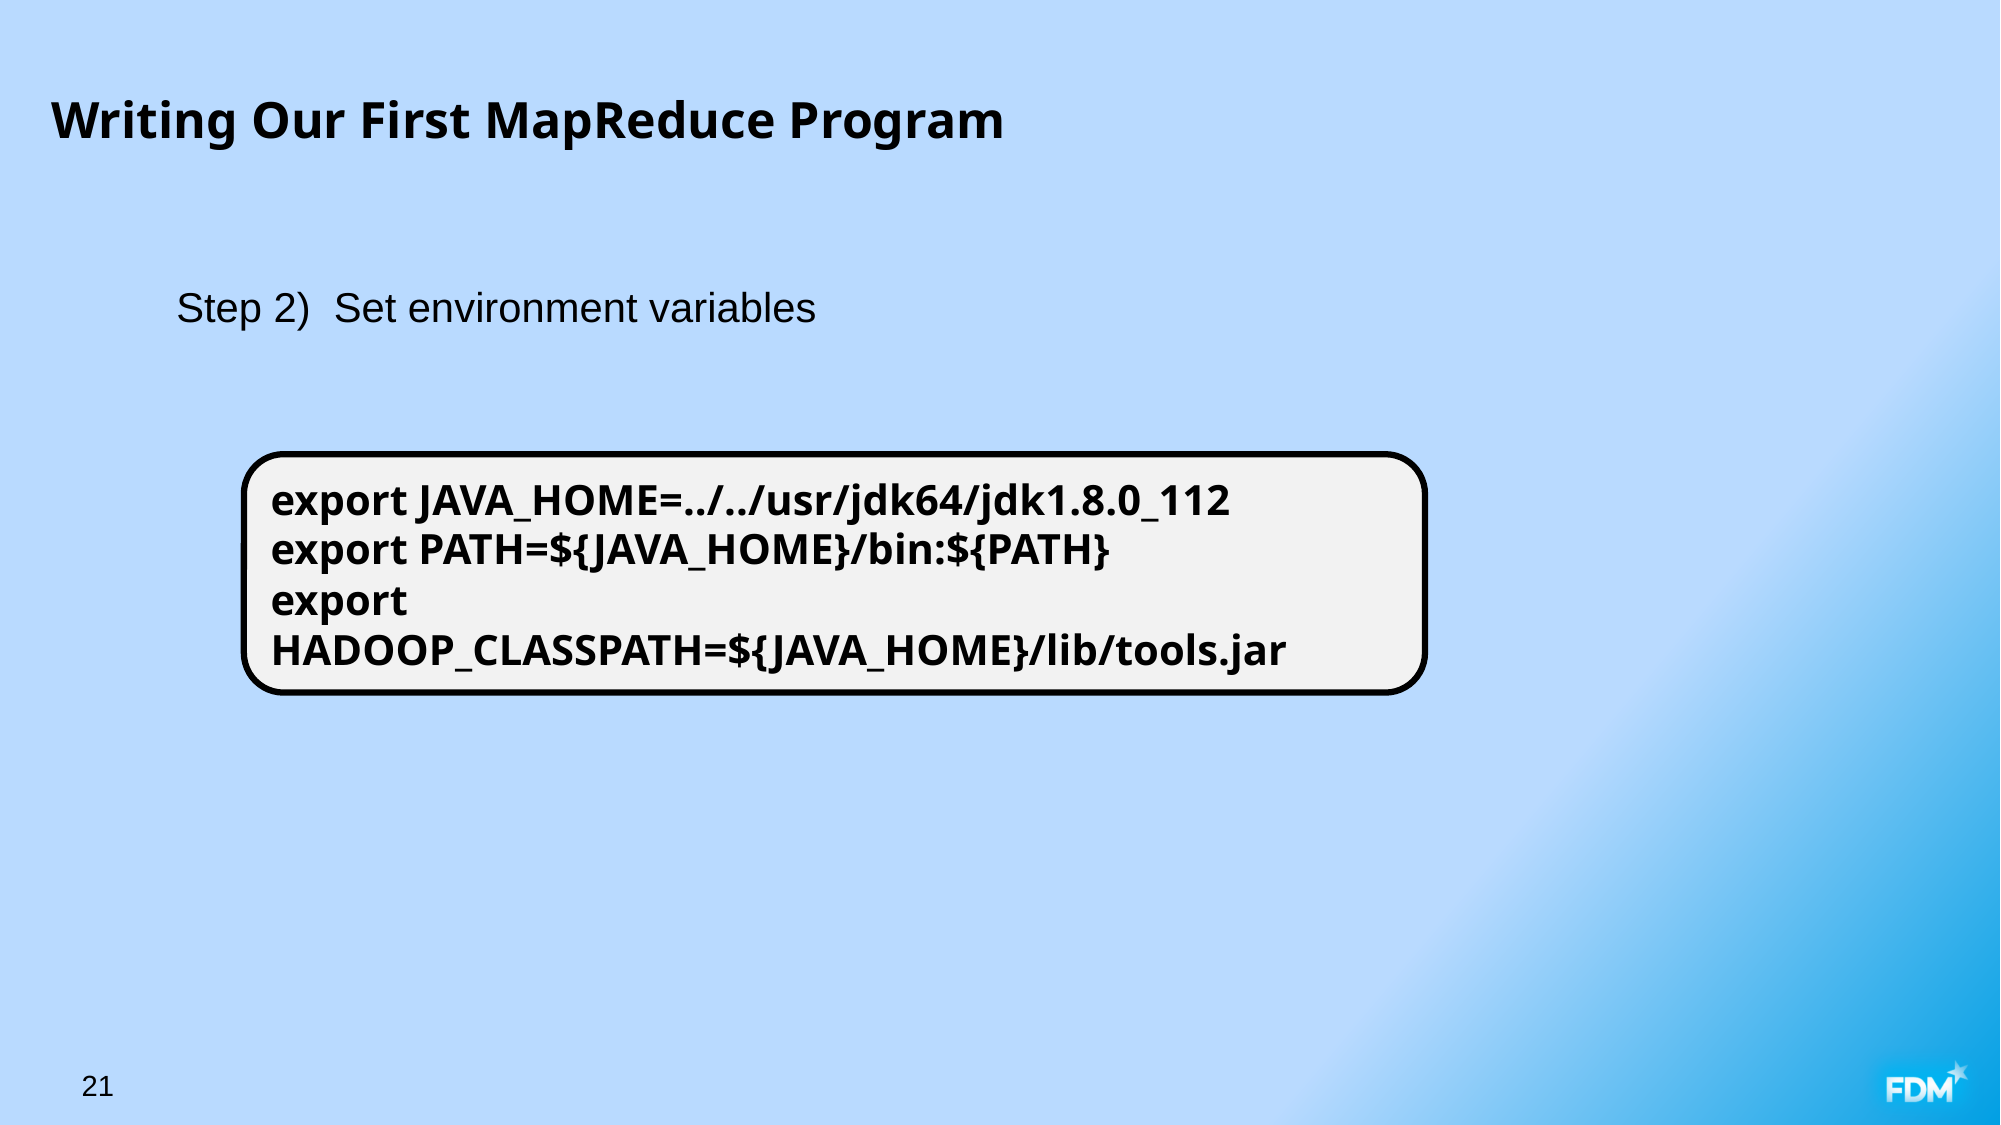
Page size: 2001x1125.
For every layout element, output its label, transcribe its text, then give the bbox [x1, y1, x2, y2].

text_box Step 2) Set environment variables [161, 273, 832, 339]
slide_number 21 [66, 1060, 534, 1110]
text_box Writing Our First MapReduce Program [39, 76, 1879, 159]
text_box export JAVA_HOME=../../usr/jdk64/jdk1.8.0_112 export PATH=${JAVA_HOME}/bin:${PATH} export HADOOP_CLASSPATH=${JAVA_HOME}/lib/tools.jar [243, 454, 1426, 693]
picture [1858, 1029, 2000, 1125]
